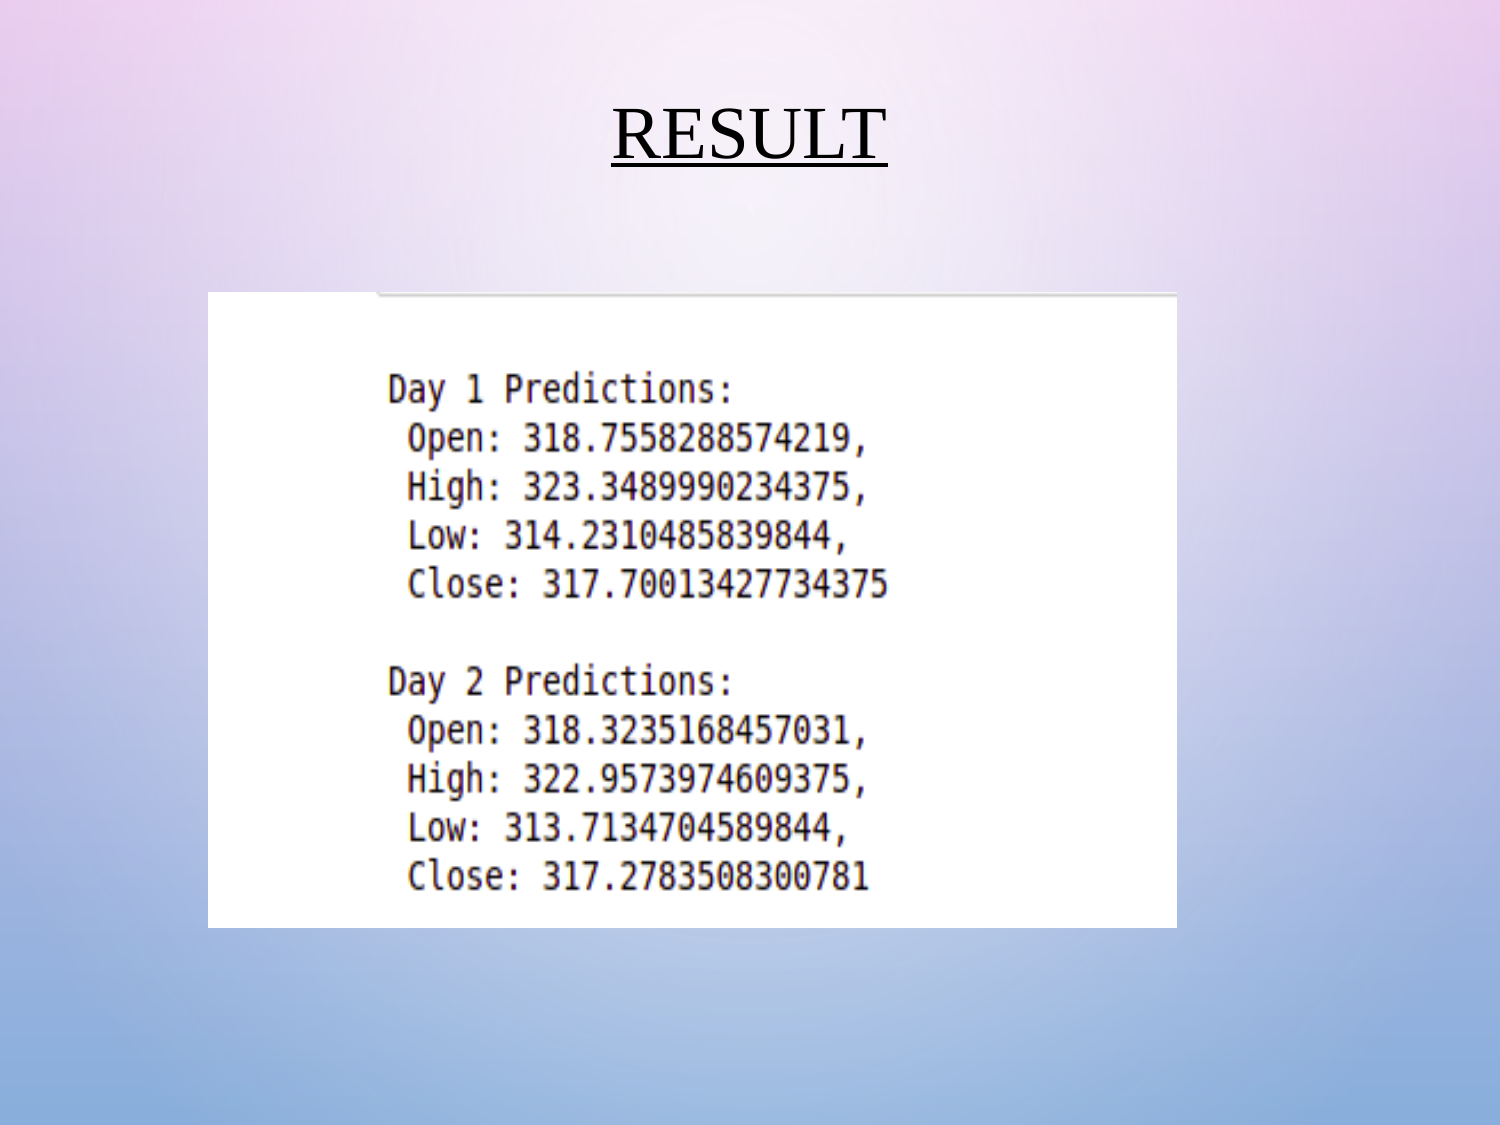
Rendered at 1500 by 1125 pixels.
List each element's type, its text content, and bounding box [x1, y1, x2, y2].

text_box [48, 242, 1449, 1115]
picture [208, 291, 1177, 929]
text_box RESULT [112, 44, 1387, 226]
text_box [0, 0, 1500, 615]
